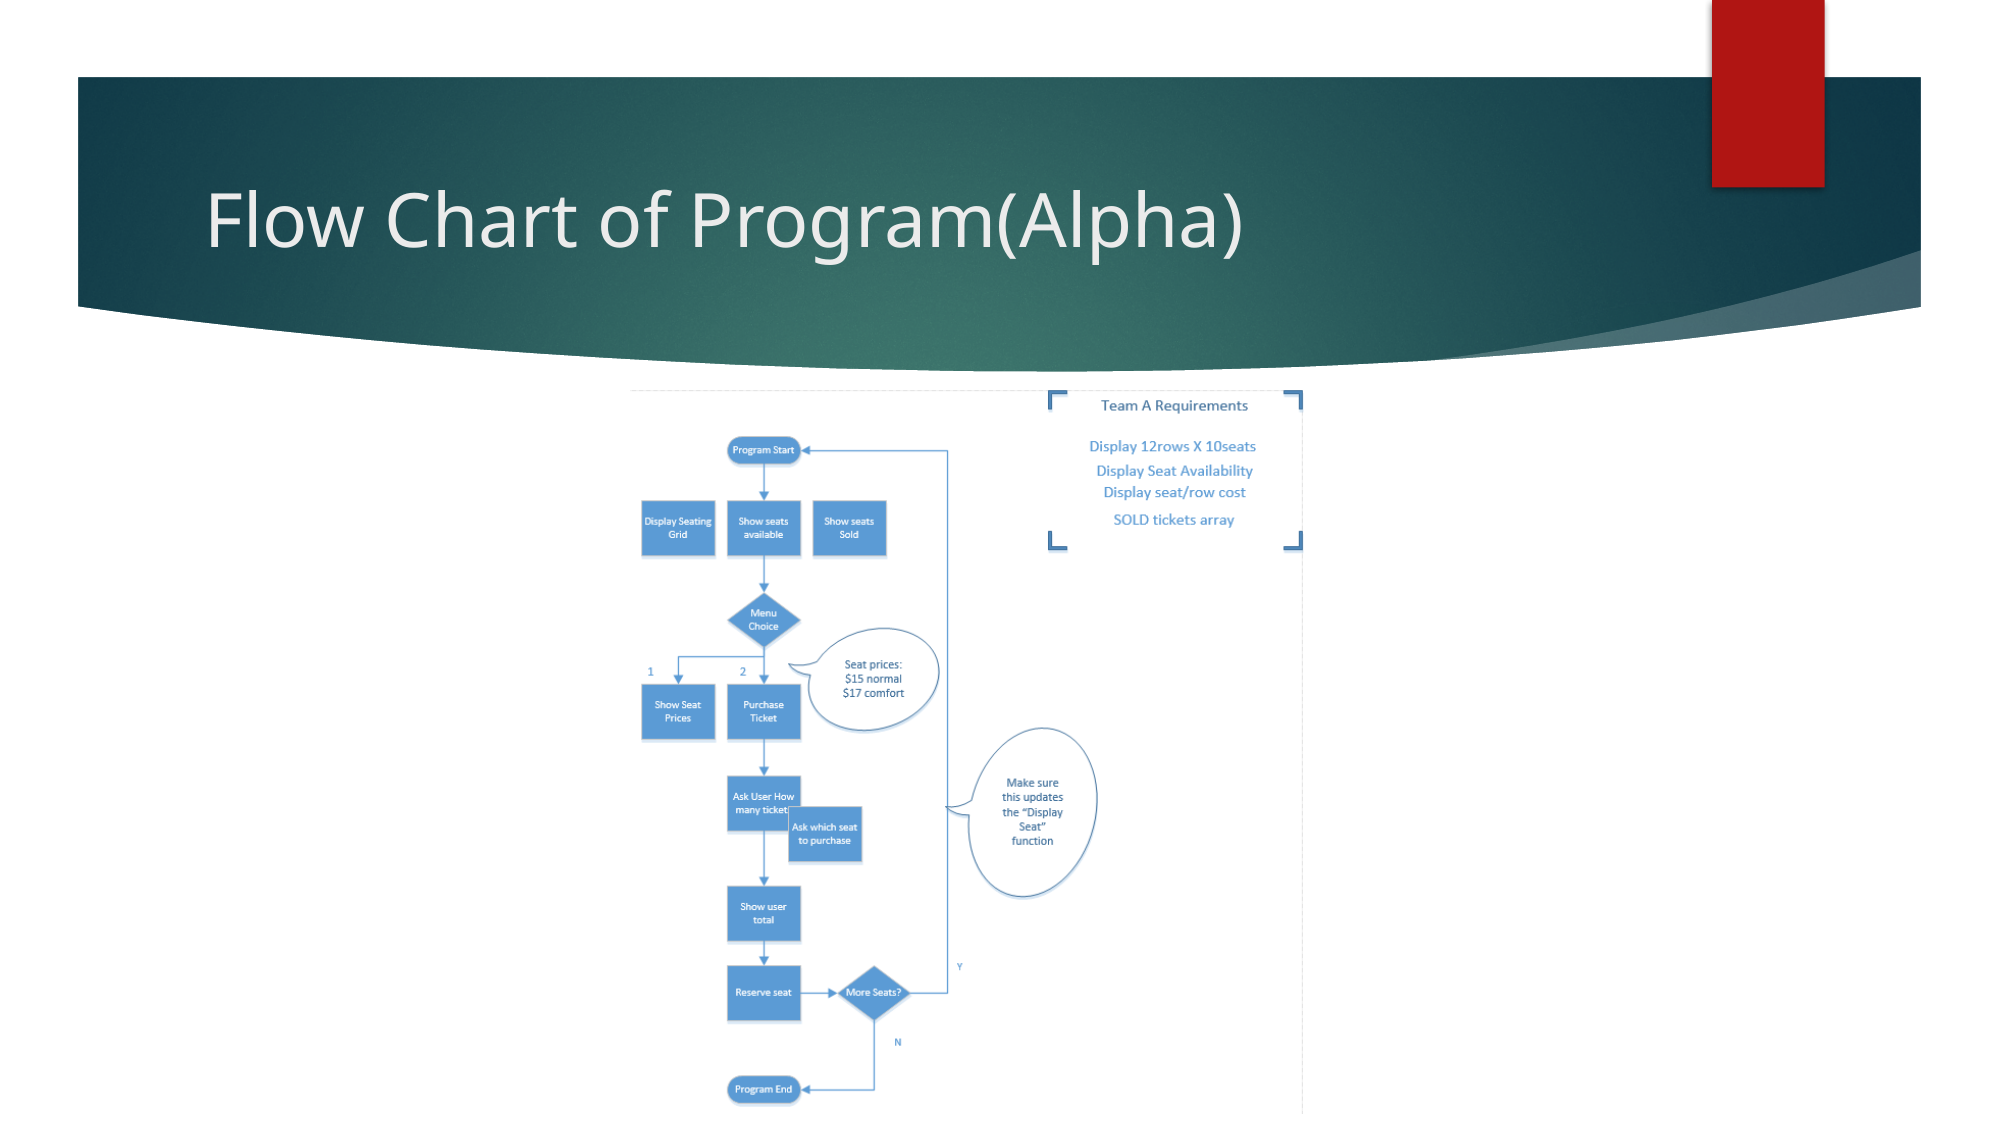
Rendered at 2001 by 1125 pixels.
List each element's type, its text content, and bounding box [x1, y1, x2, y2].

picture [630, 383, 1309, 1114]
title Flow Chart of Program(Alpha) [189, 159, 1638, 276]
